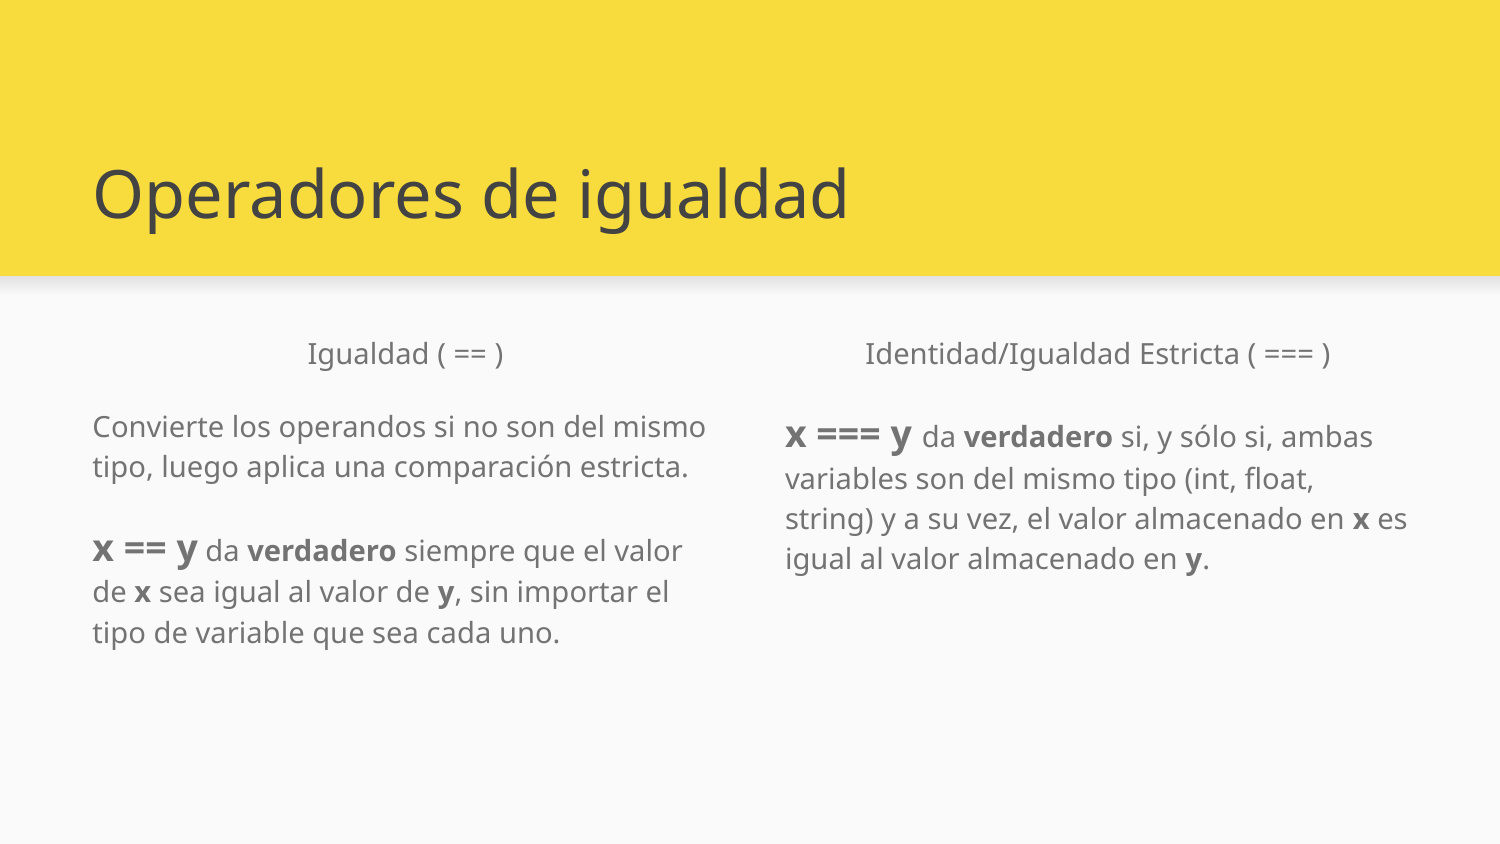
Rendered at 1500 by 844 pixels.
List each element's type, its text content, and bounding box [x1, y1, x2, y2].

list Identidad/Igualdad Estricta ( === ) x === y da verdadero si, y sólo si, ambas variables son del mismo tipo (int, float, string) y a su vez, el valor almacenado en x es igual al valor almacenado en y. [770, 314, 1427, 760]
title Operadores de igualdad [77, 121, 1427, 248]
list Igualdad ( == ) Convierte los operandos si no son del mismo tipo, luego aplica una comparación estricta. x == y da verdadero siempre que el valor de x sea igual al valor de y, sin importar el tipo de variable que sea cada uno. [77, 314, 734, 760]
